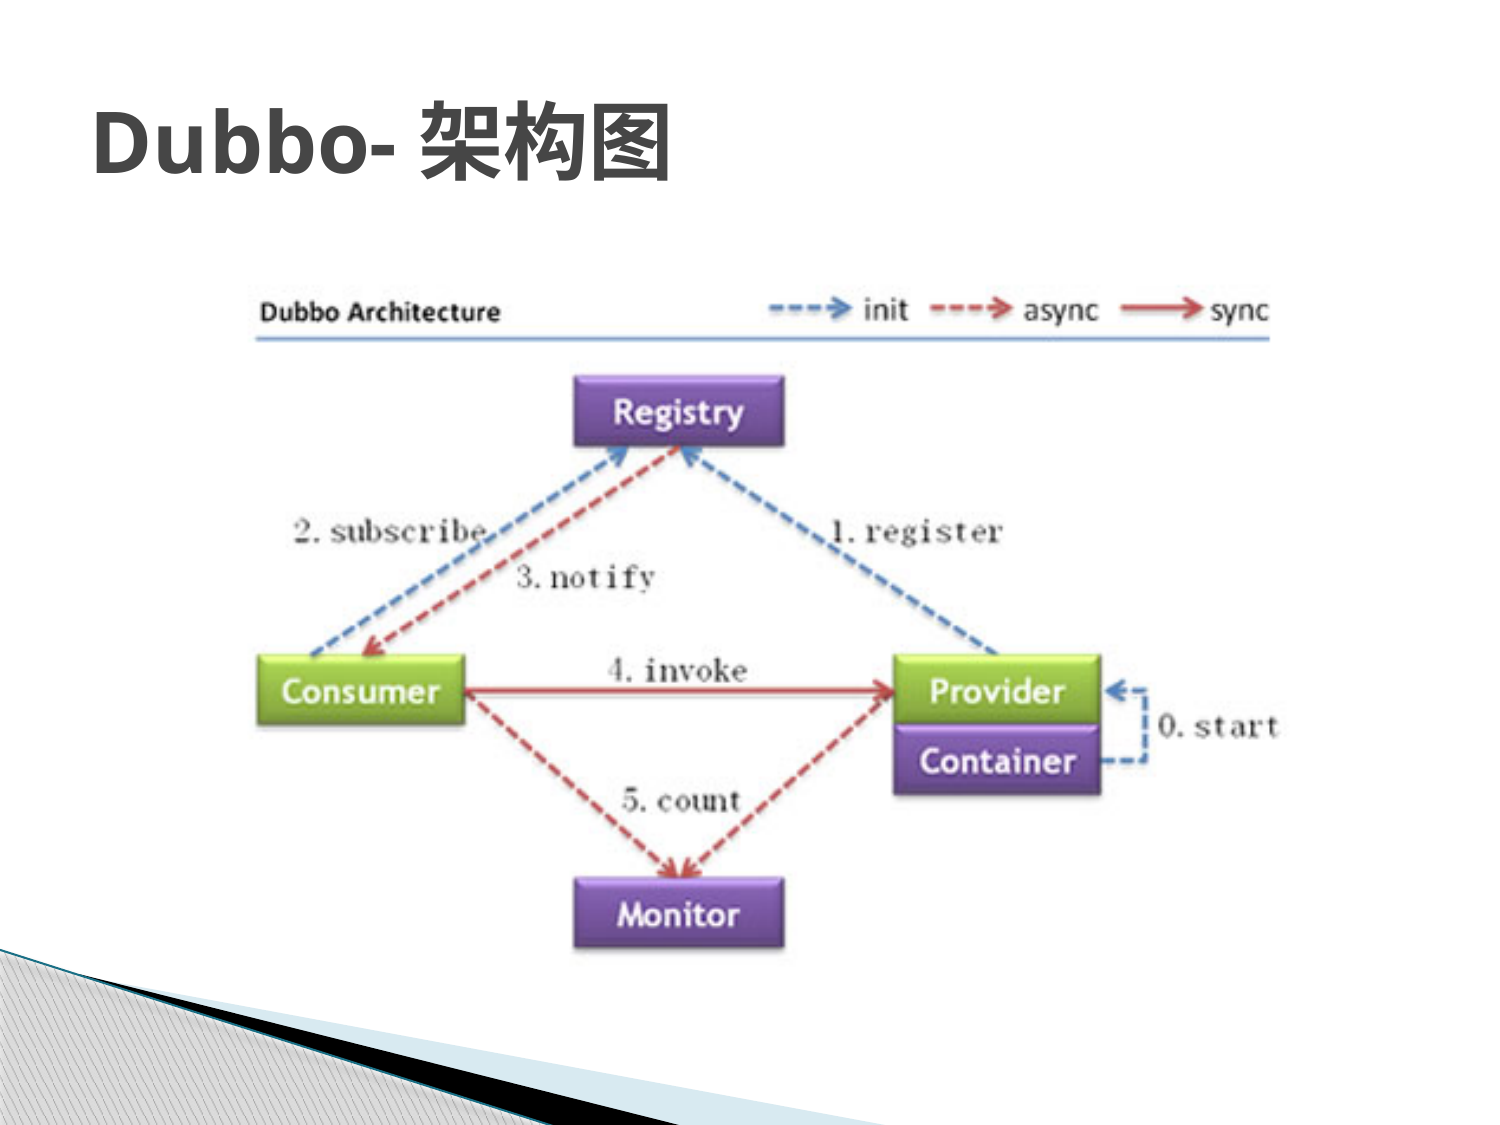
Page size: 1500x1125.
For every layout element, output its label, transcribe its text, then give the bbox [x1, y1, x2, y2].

picture [229, 266, 1294, 977]
title Dubbo-架构图 [75, 45, 1425, 233]
